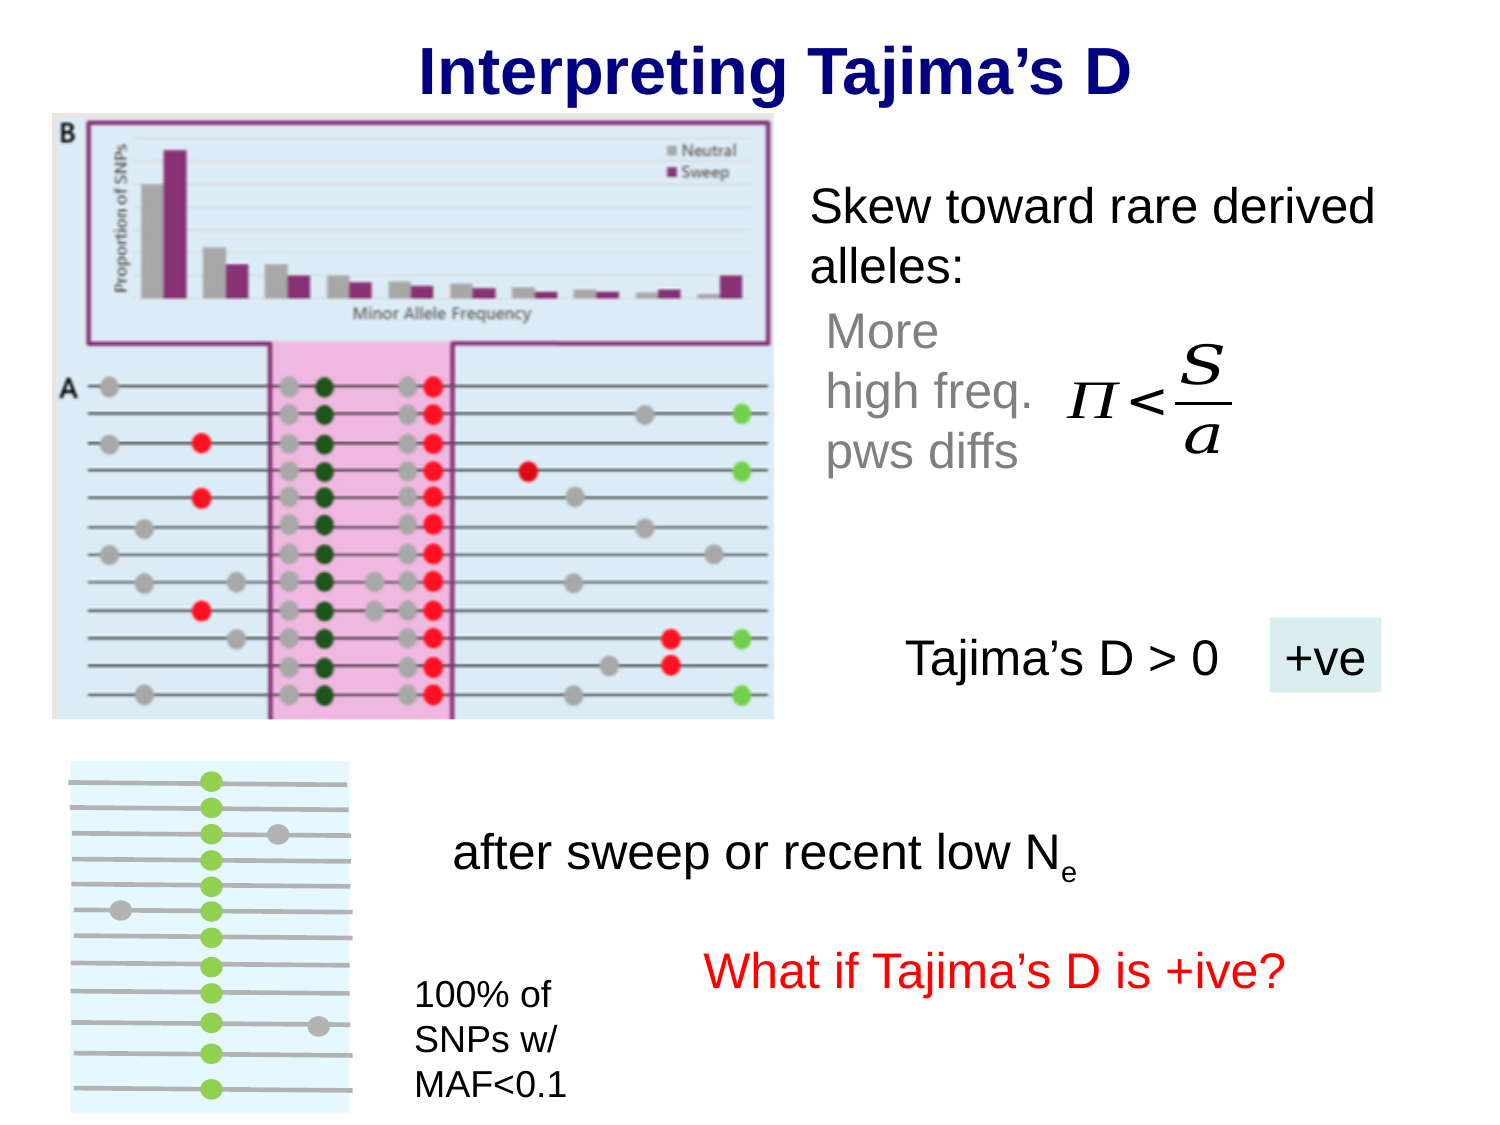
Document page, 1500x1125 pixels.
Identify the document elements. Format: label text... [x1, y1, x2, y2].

text_box What if Tajima’s D is +ive? [779, 930, 1302, 1006]
text_box Tajima’s D > 0 [889, 617, 1235, 693]
text_box Interpreting Tajima’s D [52, 0, 1500, 135]
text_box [68, 761, 639, 1115]
text_box +ve [1269, 617, 1382, 693]
text_box Skew toward rare derived alleles: [794, 166, 1500, 302]
text_box More high freq. pws diffs [810, 290, 1053, 486]
text_box after sweep or recent low Ne [779, 812, 1159, 896]
text_box [16, 719, 795, 1125]
picture [52, 113, 774, 1105]
